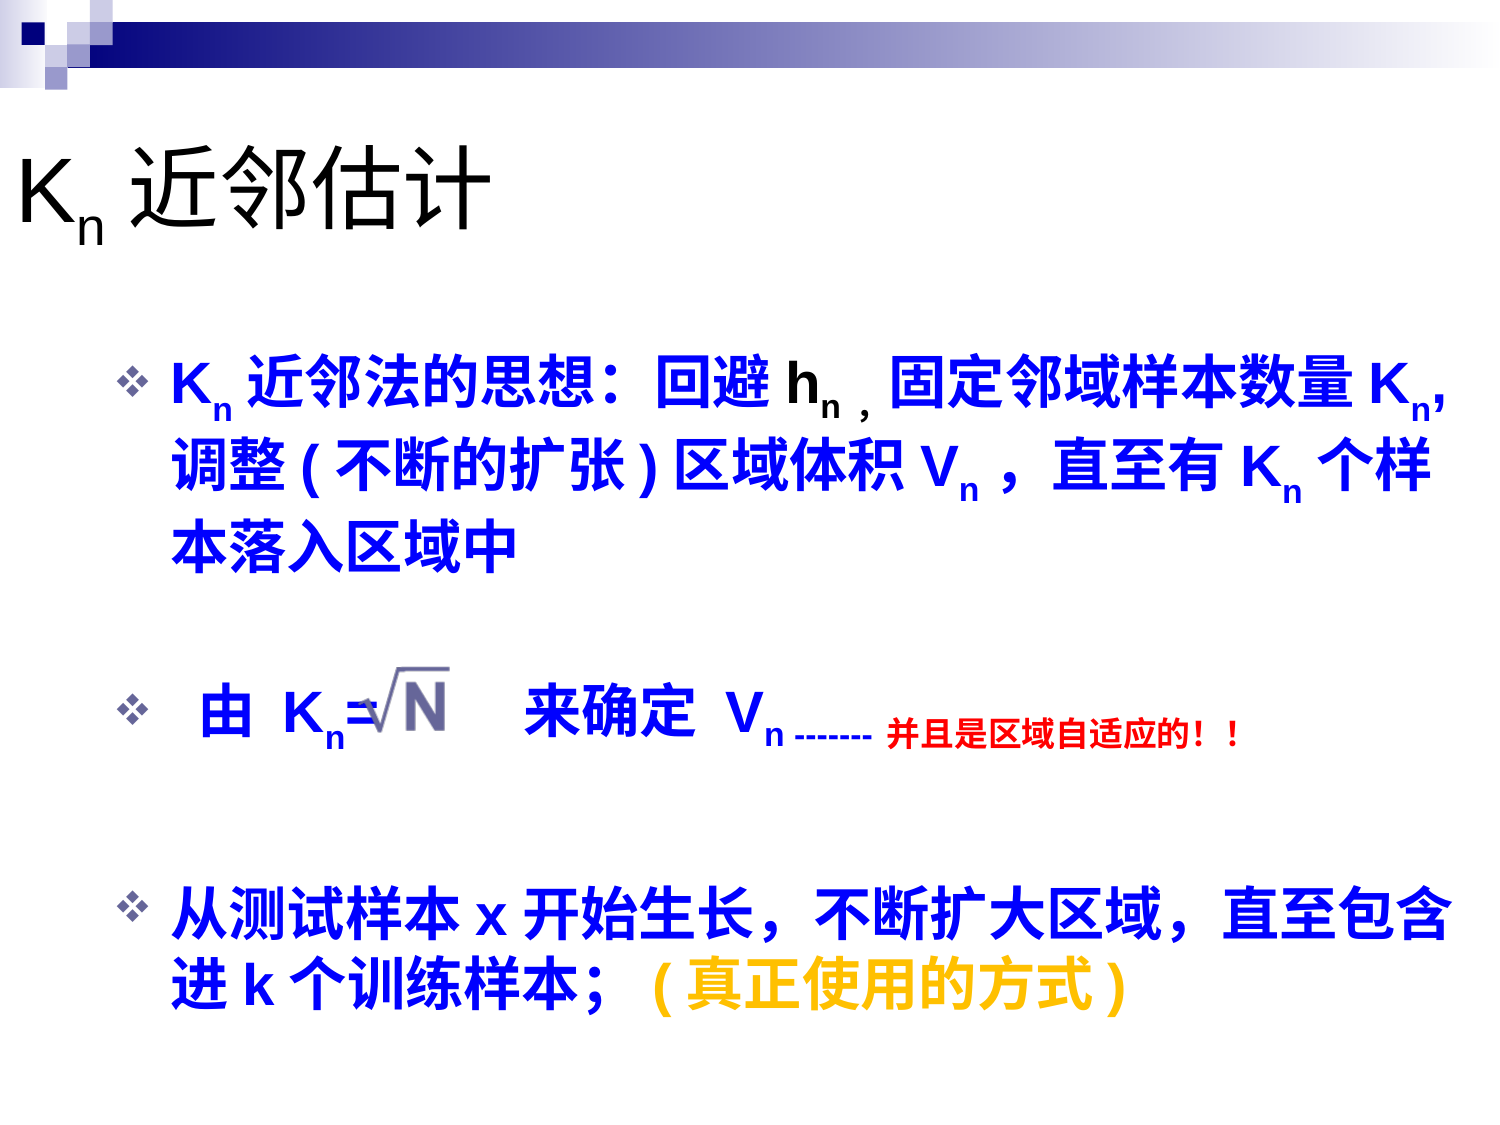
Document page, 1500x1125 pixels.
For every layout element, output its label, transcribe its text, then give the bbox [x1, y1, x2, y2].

text_box [336, 645, 470, 756]
title Kn近邻估计 [0, 99, 1401, 288]
list Kn近邻法的思想：回避hn，固定邻域样本数量Kn, 调整(不断的扩张)区域体积Vn，直至有Kn个样本落入区域中 由 Kn= 来确定 Vn -------并且是区域自适应的！！ 从测试样本x开始生长，不断扩大区域，直至包含进k个训练样本；(真正使用的方式) [98, 338, 1500, 1026]
